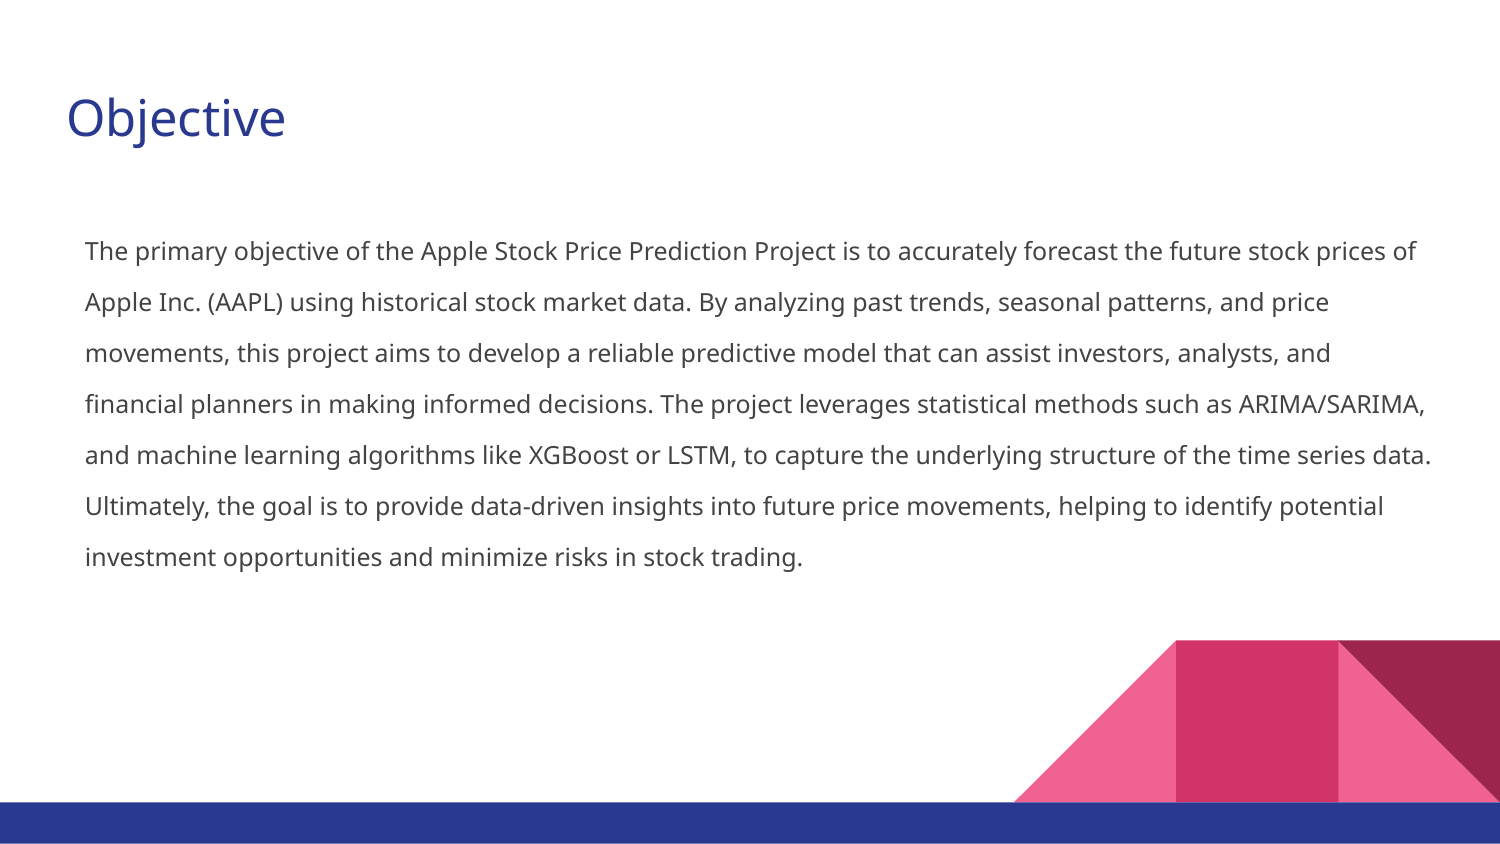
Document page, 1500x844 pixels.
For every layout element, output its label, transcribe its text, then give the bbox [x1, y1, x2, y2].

title Objective [51, 67, 1449, 167]
list The primary objective of the Apple Stock Price Prediction Project is to accurately forecast the future stock prices of Apple Inc. (AAPL) using historical stock market data. By analyzing past trends, seasonal patterns, and price movements, this project aims to develop a reliable predictive model that can assist investors, analysts, and financial planners in making informed decisions. The project leverages statistical methods such as ARIMA/SARIMA, and machine learning algorithms like XGBoost or LSTM, to capture the underlying structure of the time series data. Ultimately, the goal is to provide data-driven insights into future price movements, helping to identify potential investment opportunities and minimize risks in stock trading. [51, 201, 1449, 750]
